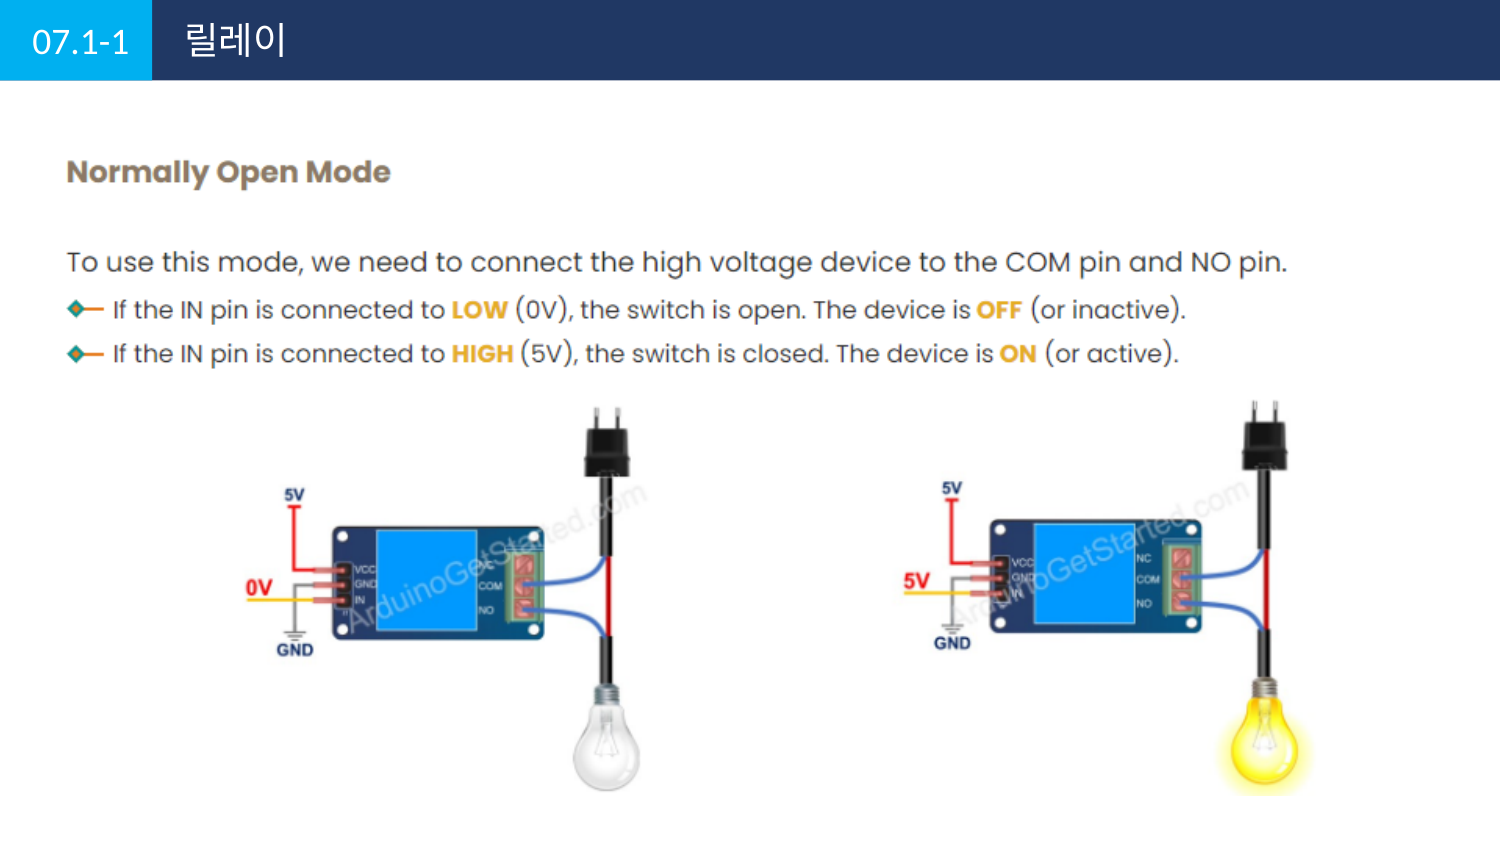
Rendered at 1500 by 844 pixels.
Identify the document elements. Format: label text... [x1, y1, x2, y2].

text_box 07.1-1 [17, 9, 153, 70]
picture [222, 394, 1328, 796]
text_box [0, 0, 153, 81]
picture [51, 131, 1302, 386]
text_box [153, 0, 1500, 81]
text_box 릴레이 [169, 9, 945, 70]
